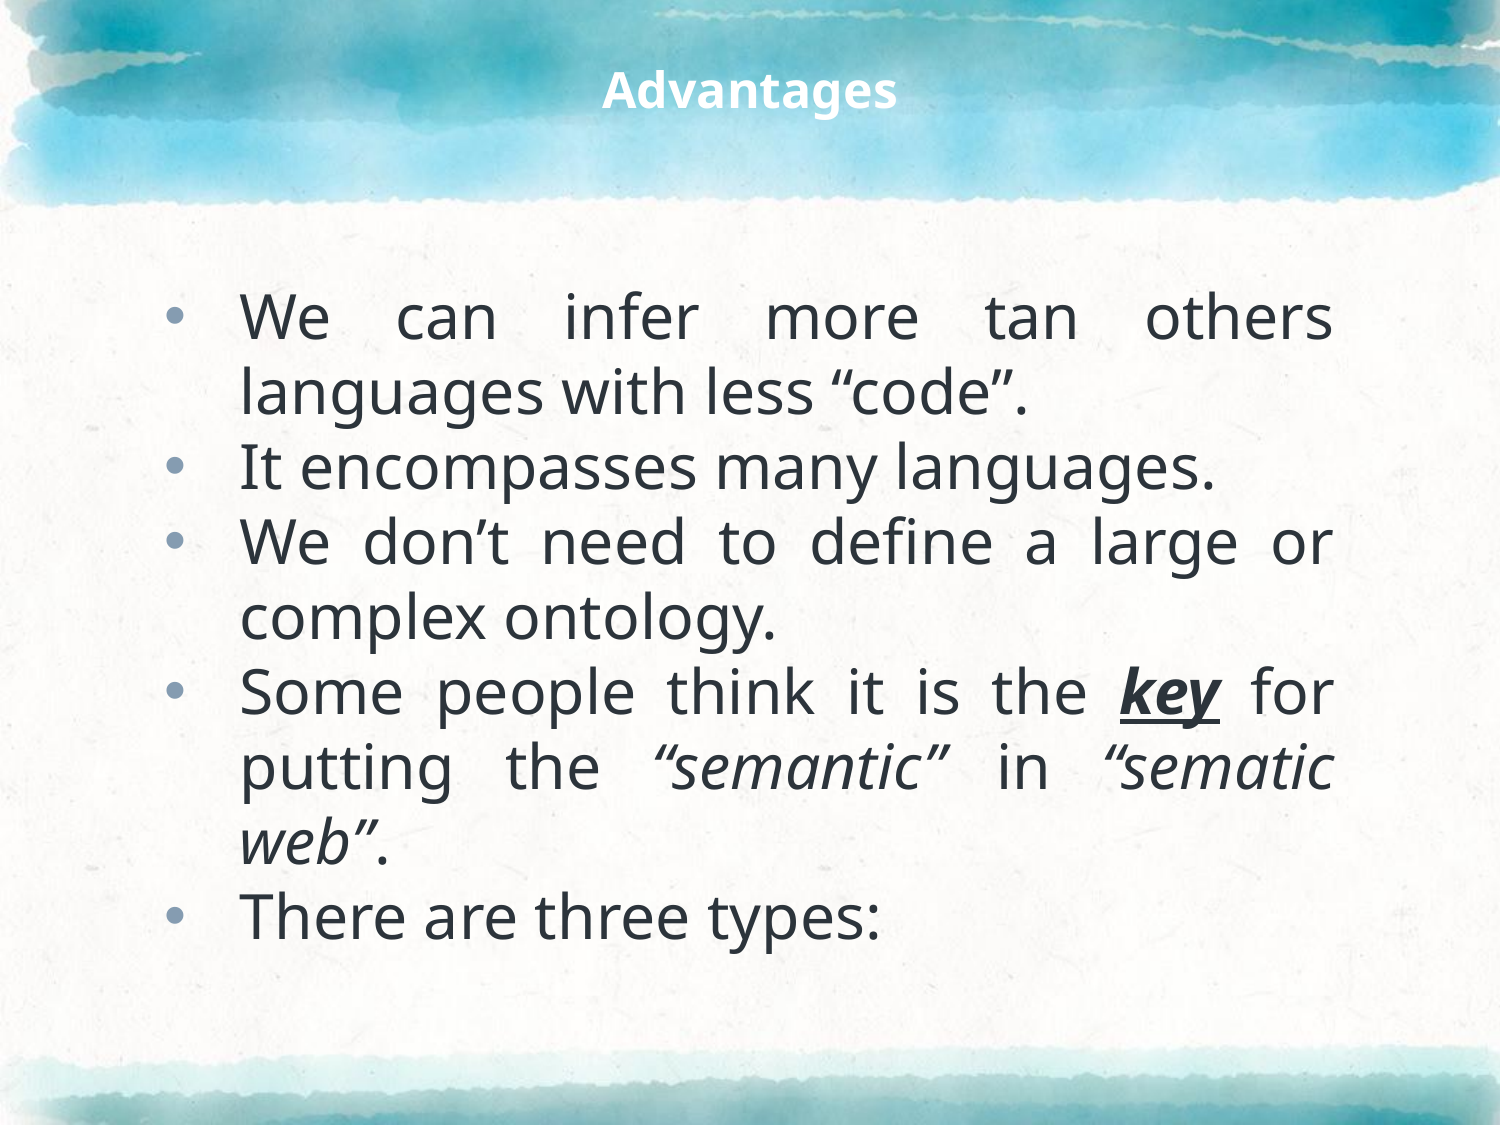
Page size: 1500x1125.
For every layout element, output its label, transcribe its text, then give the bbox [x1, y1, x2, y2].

list We can infer more tan others languages with less “code”. It encompasses many languages. We don’t need to define a large or complex ontology. Some people think it is the key for putting the “semantic” in “sematic web”. There are three types: [149, 262, 1351, 1078]
picture [0, 0, 1500, 1125]
title Advantages [75, 0, 1425, 183]
